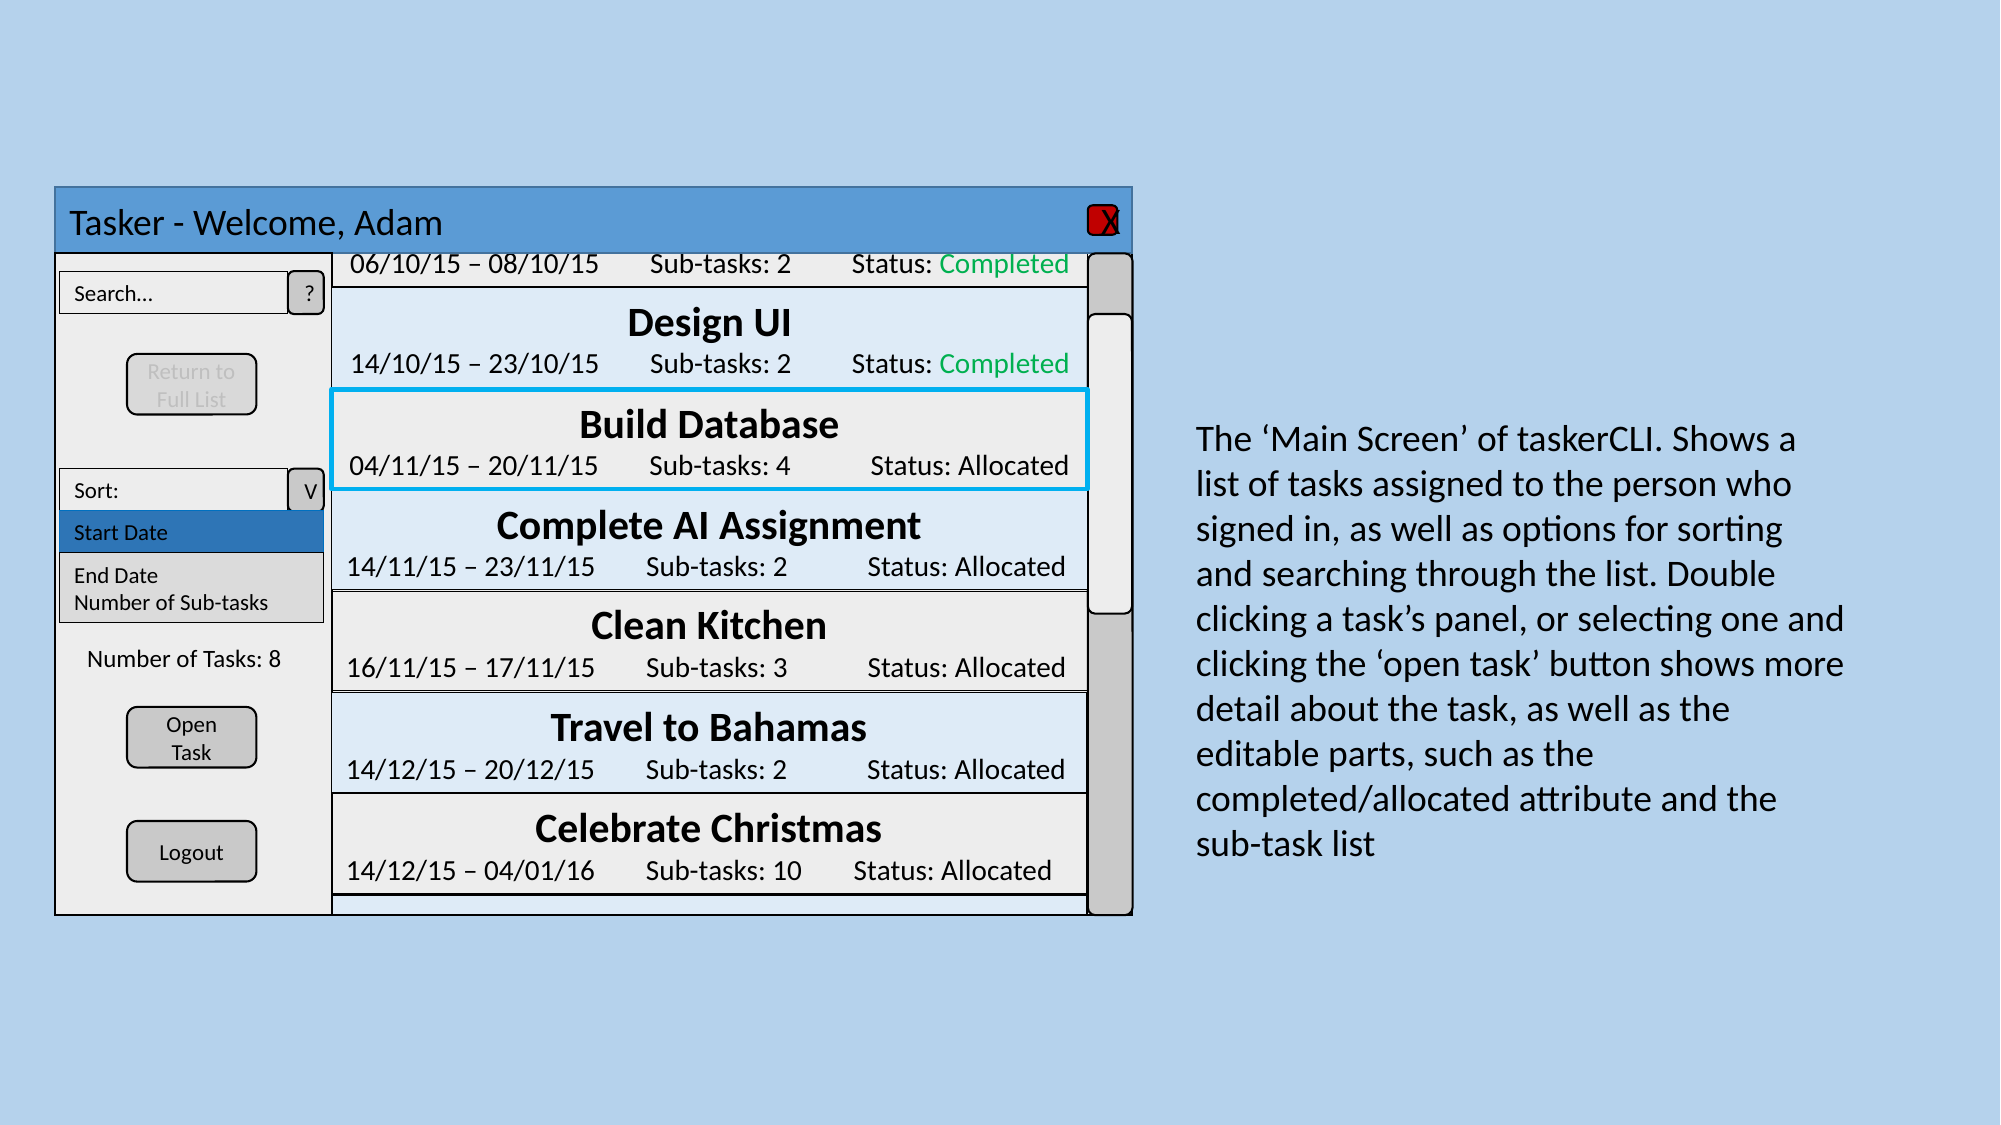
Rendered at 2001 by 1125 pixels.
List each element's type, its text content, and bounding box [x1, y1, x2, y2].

text_box Clean Kitchen 16/11/15 – 17/11/15 Sub-tasks: 3 Status: Allocated [331, 591, 1088, 691]
text_box End Date Number of Sub-tasks [59, 552, 324, 623]
text_box X [1086, 204, 1119, 236]
text_box Design UI 06/10/15 – 08/10/15 Sub-tasks: 2 Status: Completed [333, 254, 1088, 287]
text_box Travel to Bahamas 14/12/15 – 20/12/15 Sub-tasks: 2 Status: Allocated [331, 692, 1087, 793]
text_box Complete AI Assignment 14/11/15 – 23/11/15 Sub-tasks: 2 Status: Allocated [331, 490, 1088, 590]
text_box [1086, 312, 1134, 615]
text_box [1086, 607, 1134, 917]
text_box [331, 894, 1088, 916]
text_box V [286, 467, 325, 510]
text_box [54, 252, 333, 916]
text_box Return to Full List [125, 352, 258, 416]
text_box The ‘Main Screen’ of taskerCLI. Shows a list of tasks assigned to the person who signed in, as well as options for sorting and searching through the list. Double clicking a task’s panel, or selecting one and clicking the ‘open task’ button shows more detail about the task, as well as the editable parts, such as the completed/allocated attribute and the sub-task list [1181, 407, 1864, 872]
text_box [1086, 252, 1134, 321]
text_box Search… [59, 271, 288, 314]
text_box Design UI 14/10/15 – 23/10/15 Sub-tasks: 2 Status: Completed [331, 287, 1086, 388]
text_box ? [286, 270, 325, 316]
text_box Celebrate Christmas 14/12/15 – 04/01/16 Sub-tasks: 10 Status: Allocated [331, 793, 1087, 894]
text_box Number of Tasks: 8 [72, 635, 315, 680]
text_box Logout [125, 819, 258, 883]
text_box Start Date [59, 510, 324, 552]
text_box Sort: [59, 468, 288, 510]
text_box Tasker - Welcome, Adam [54, 186, 1133, 254]
text_box Build Database 04/11/15 – 20/11/15 Sub-tasks: 4 Status: Allocated [331, 389, 1088, 489]
text_box Open Task [125, 705, 258, 769]
